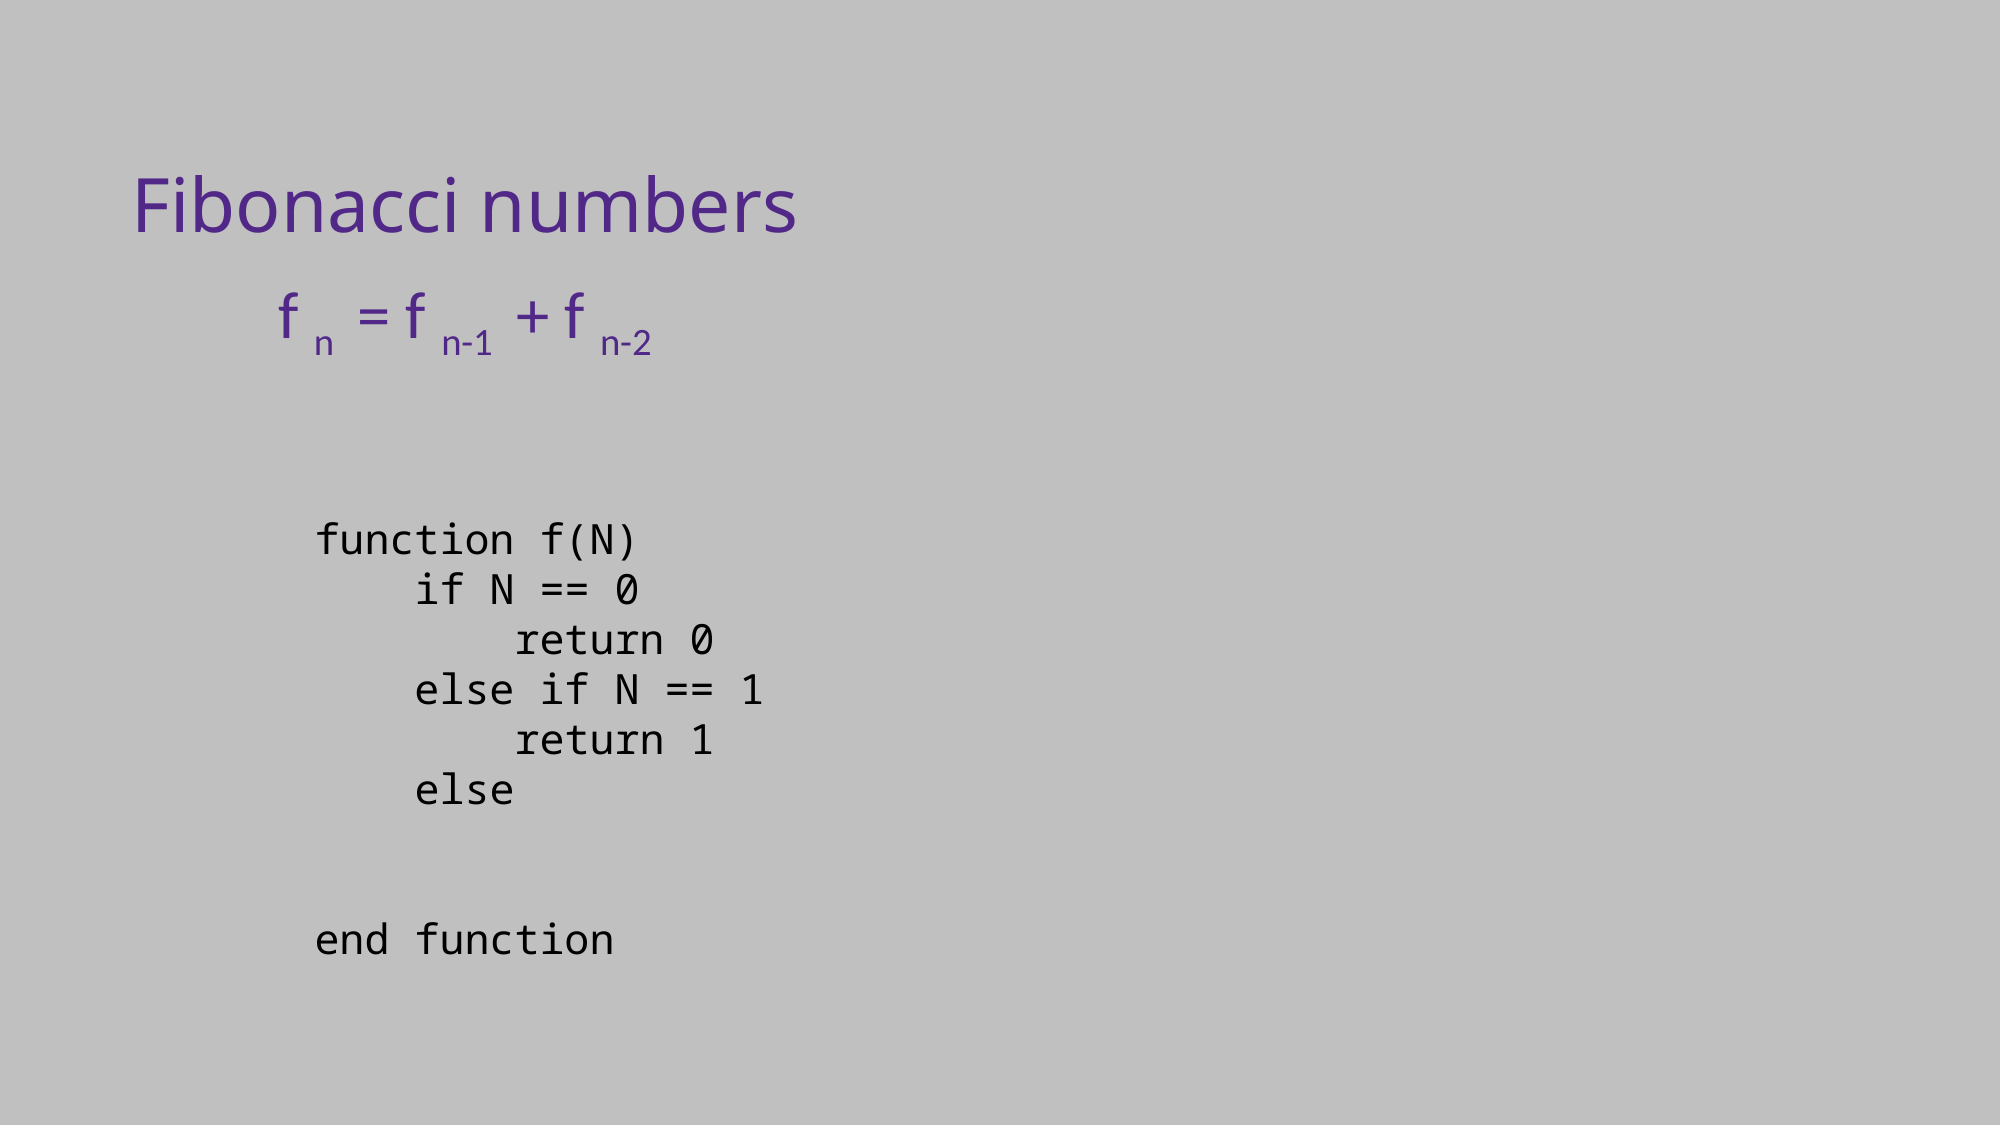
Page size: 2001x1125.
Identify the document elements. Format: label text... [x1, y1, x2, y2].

text_box Fibonacci numbers f n = f n-1 + f n-2 [116, 149, 814, 371]
text_box function f(N) if N == 0 return 0 else if N == 1 return 1 else end function [299, 505, 858, 971]
